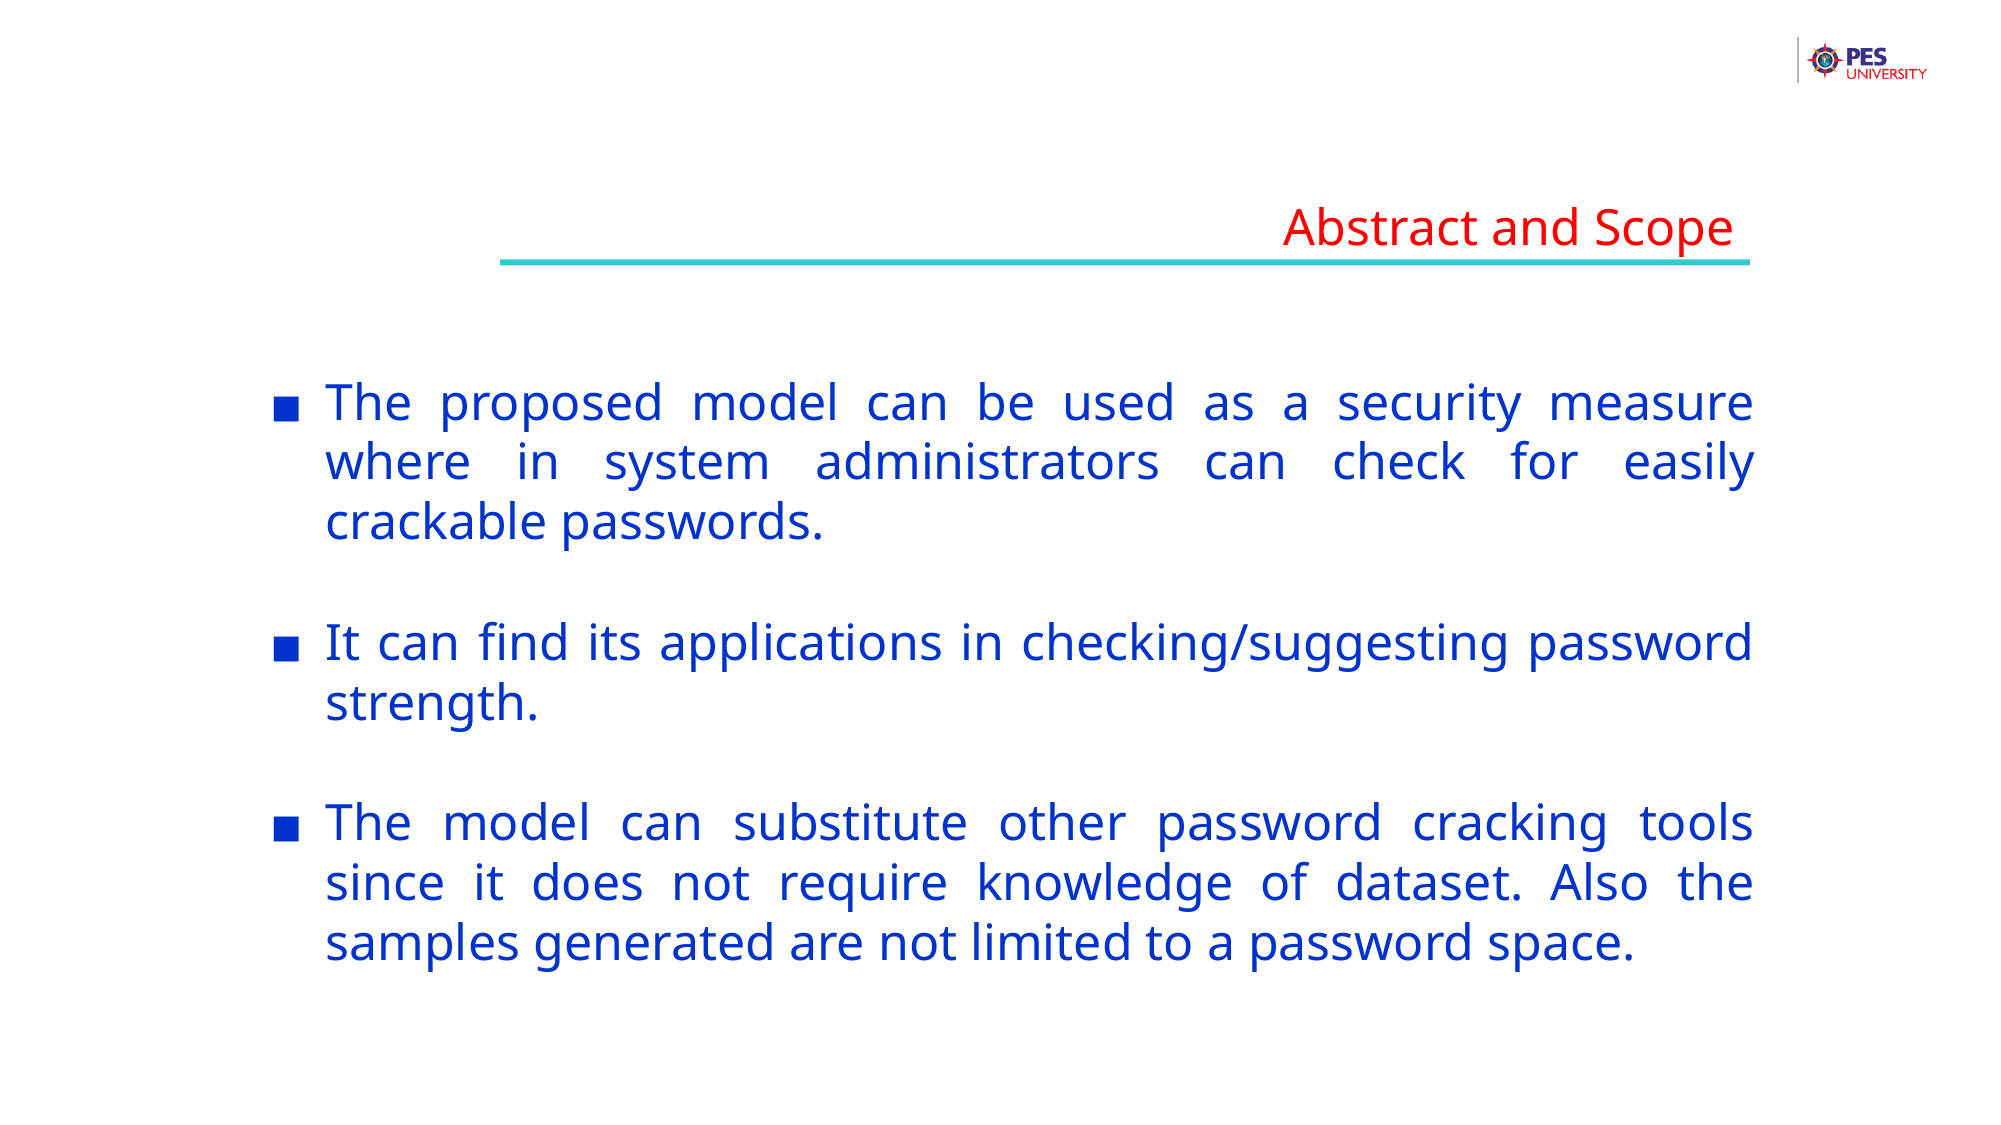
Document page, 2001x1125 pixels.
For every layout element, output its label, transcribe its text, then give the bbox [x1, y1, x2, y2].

text_box The proposed model can be used as a security measure where in system administrators can check for easily crackable passwords. It can find its applications in checking/suggesting password strength. The model can substitute other password cracking tools since it does not require knowledge of dataset. Also the samples generated are not limited to a password space. [198, 362, 1771, 1050]
picture [1806, 41, 1927, 79]
text_box Abstract and Scope [687, 187, 1750, 264]
text_box [500, 259, 1750, 266]
